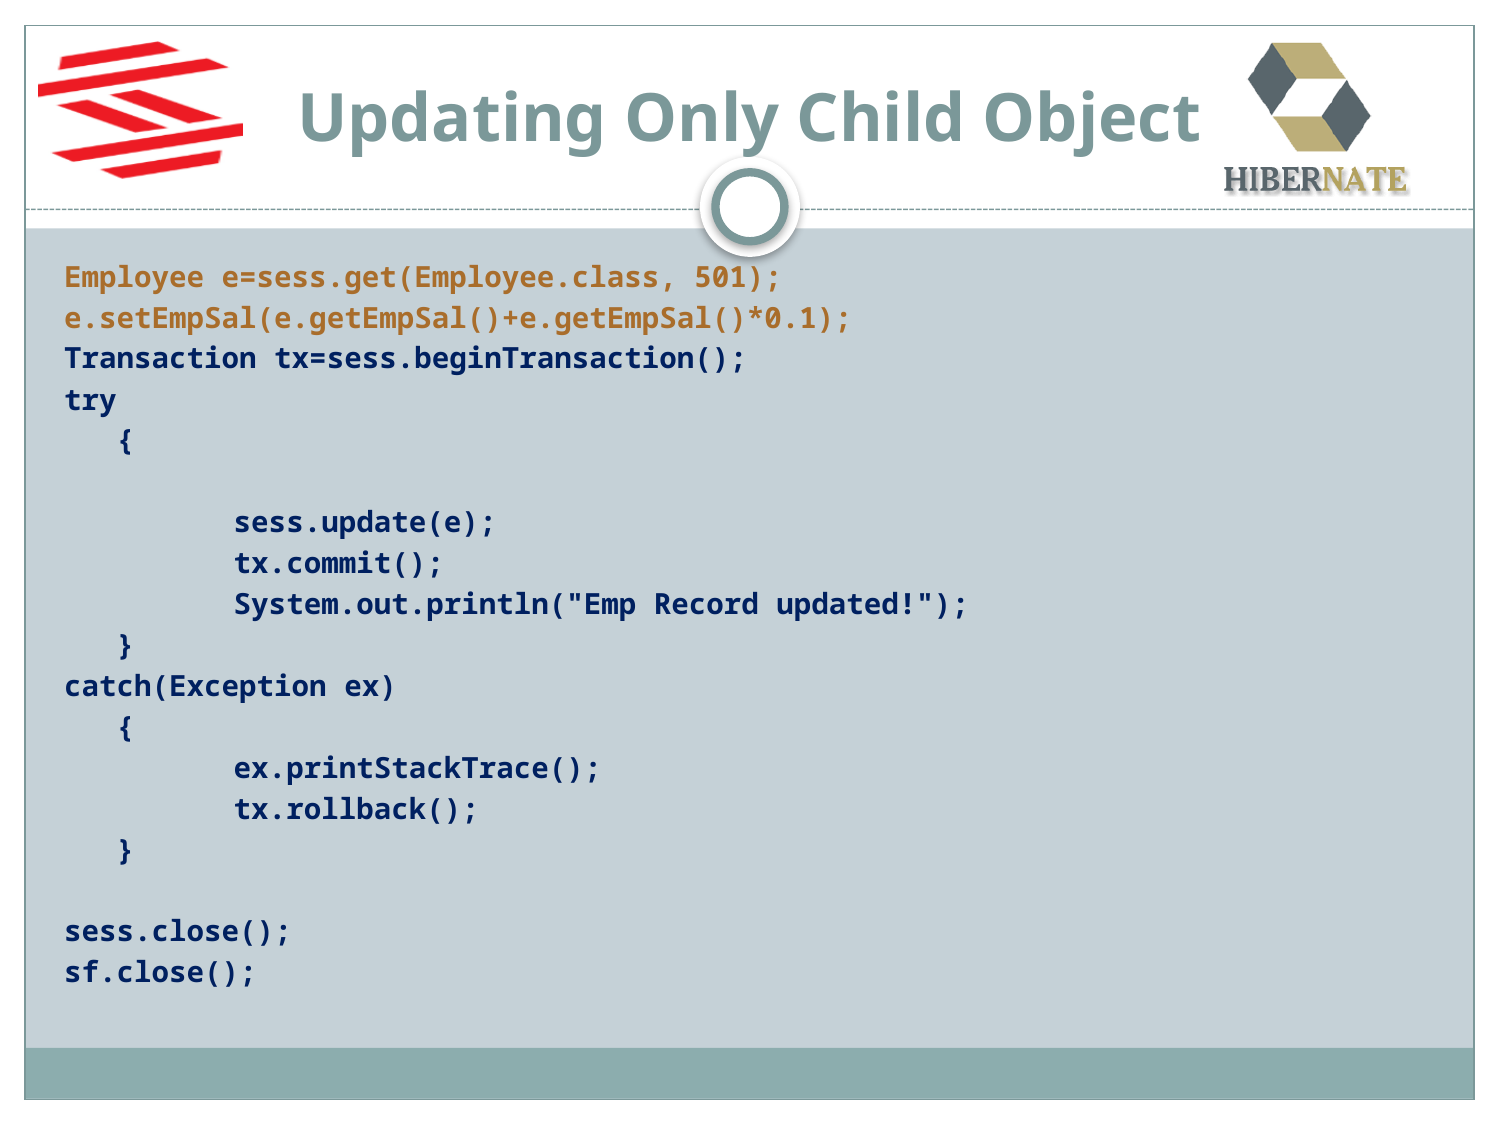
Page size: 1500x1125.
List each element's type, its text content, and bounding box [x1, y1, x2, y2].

title Updating Only Child Object [237, 37, 1450, 162]
picture [1223, 42, 1411, 197]
picture [37, 40, 243, 185]
list Employee e=sess.get(Employee.class, 501); e.setEmpSal(e.getEmpSal()+e.getEmpSal()*0.1); Transaction tx=sess.beginTransaction(); try { sess.update(e); tx.commit(); System.out.println("Emp Record updated!"); } catch(Exception ex) { ex.printStackTrace(); tx.rollback(); } sess.close(); sf.close(); [49, 250, 1445, 1001]
